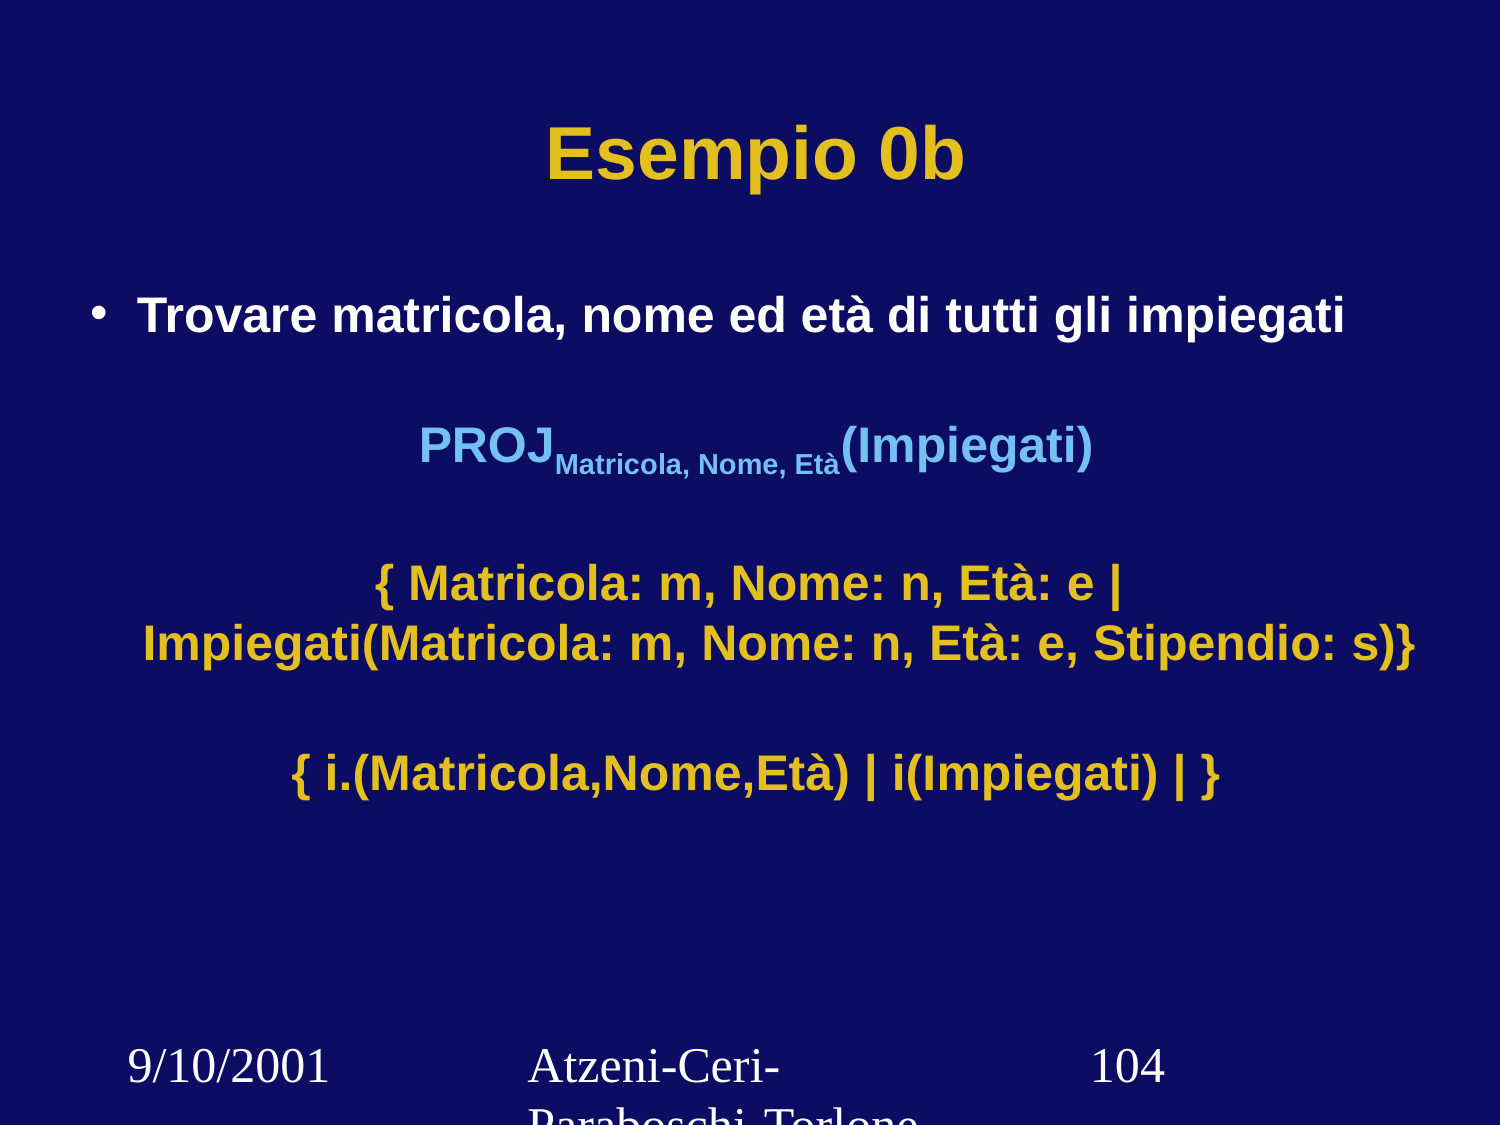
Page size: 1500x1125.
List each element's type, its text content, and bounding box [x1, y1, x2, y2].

slide_number ‹#› [1074, 1025, 1388, 1100]
title Esempio 0b [75, 37, 1438, 263]
footer Atzeni-Ceri-Paraboschi-Torlone, Basi di dati, Capitolo 3 [512, 1025, 988, 1100]
list Trovare matricola, nome ed età di tutti gli impiegati PROJMatricola, Nome, Età(Impiegati) { Matricola: m, Nome: n, Età: e | Impiegati(Matricola: m, Nome: n, Età: e, Stipendio: s)} { i.(Matricola,Nome,Età) | i(Impiegati) | } [75, 275, 1438, 1000]
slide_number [112, 1025, 425, 1100]
